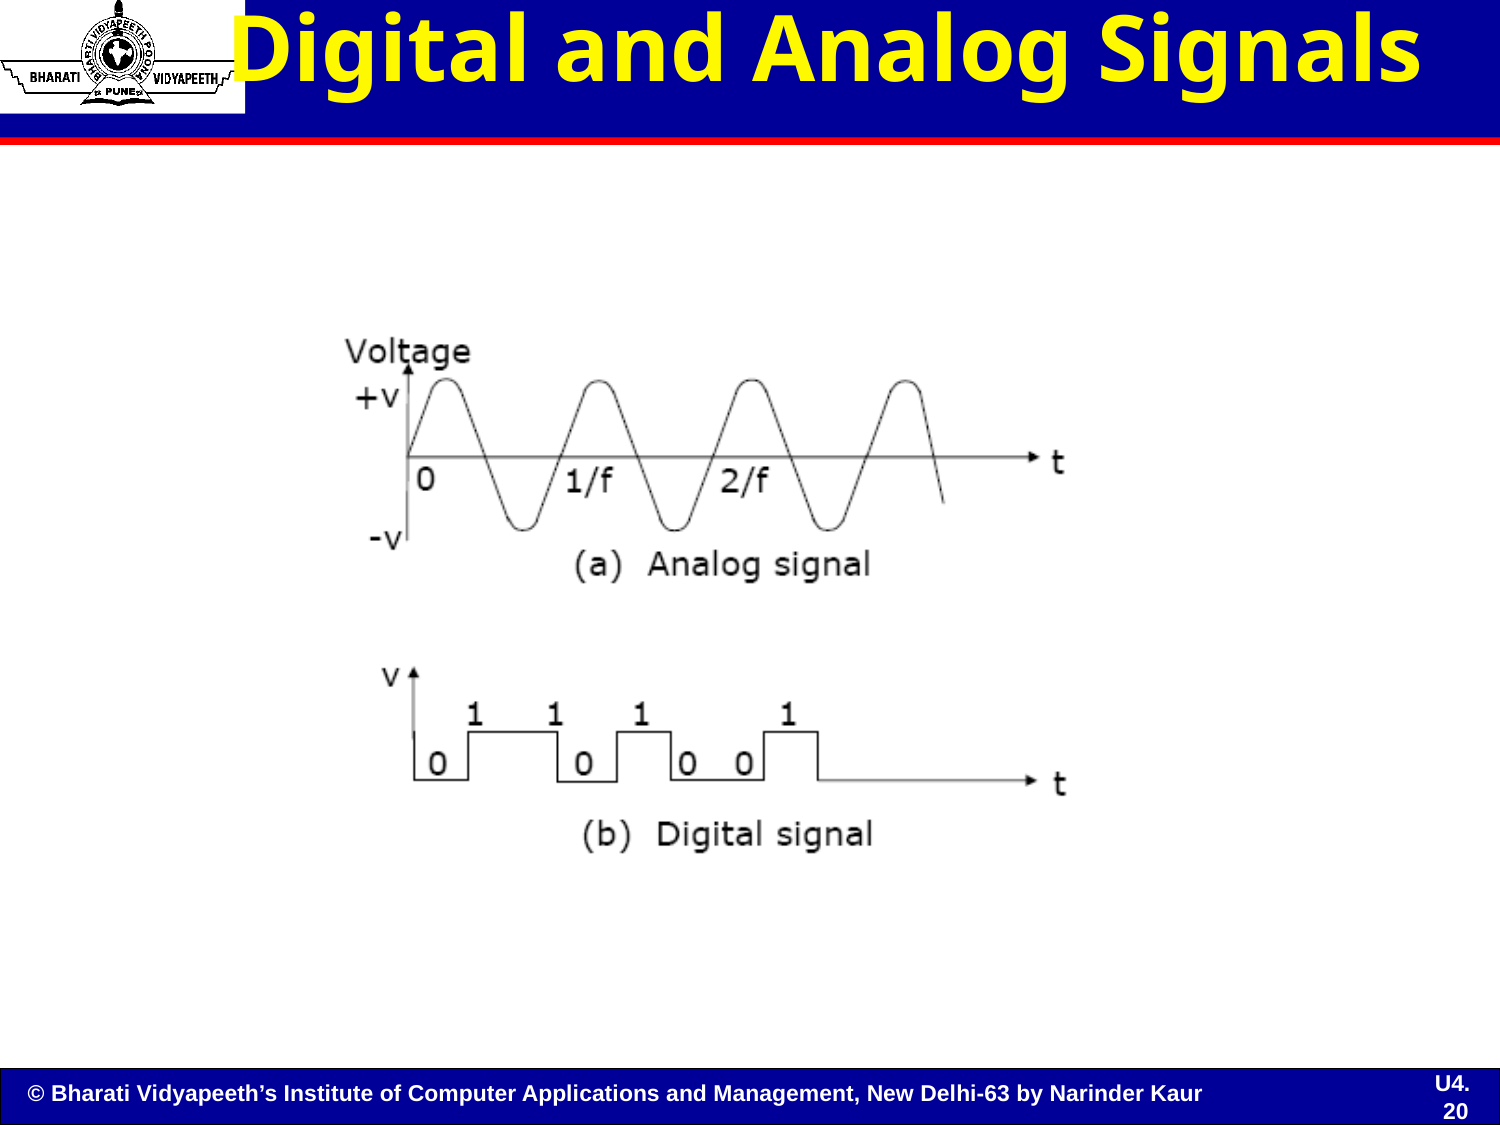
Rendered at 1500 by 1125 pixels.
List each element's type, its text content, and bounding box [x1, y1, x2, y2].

picture [0, 0, 150, 106]
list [304, 295, 1204, 894]
title Digital and Analog Signals [150, 0, 1500, 197]
